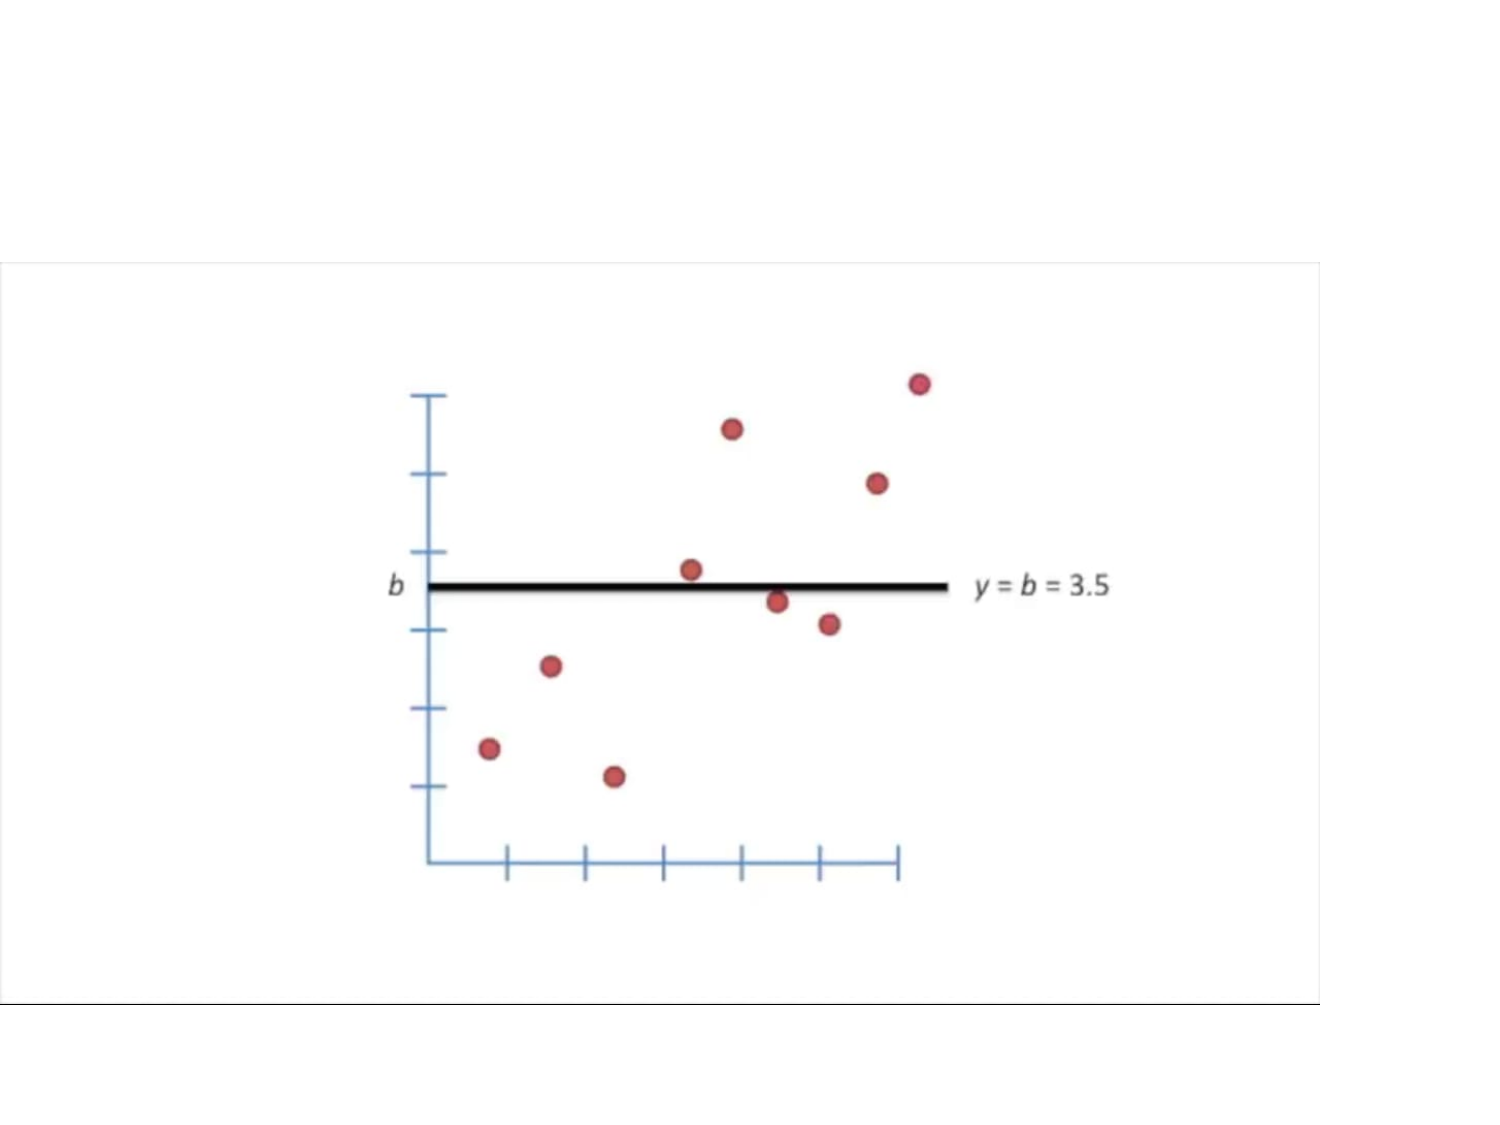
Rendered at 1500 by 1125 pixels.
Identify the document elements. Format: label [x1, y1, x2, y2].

list [0, 262, 1320, 1006]
